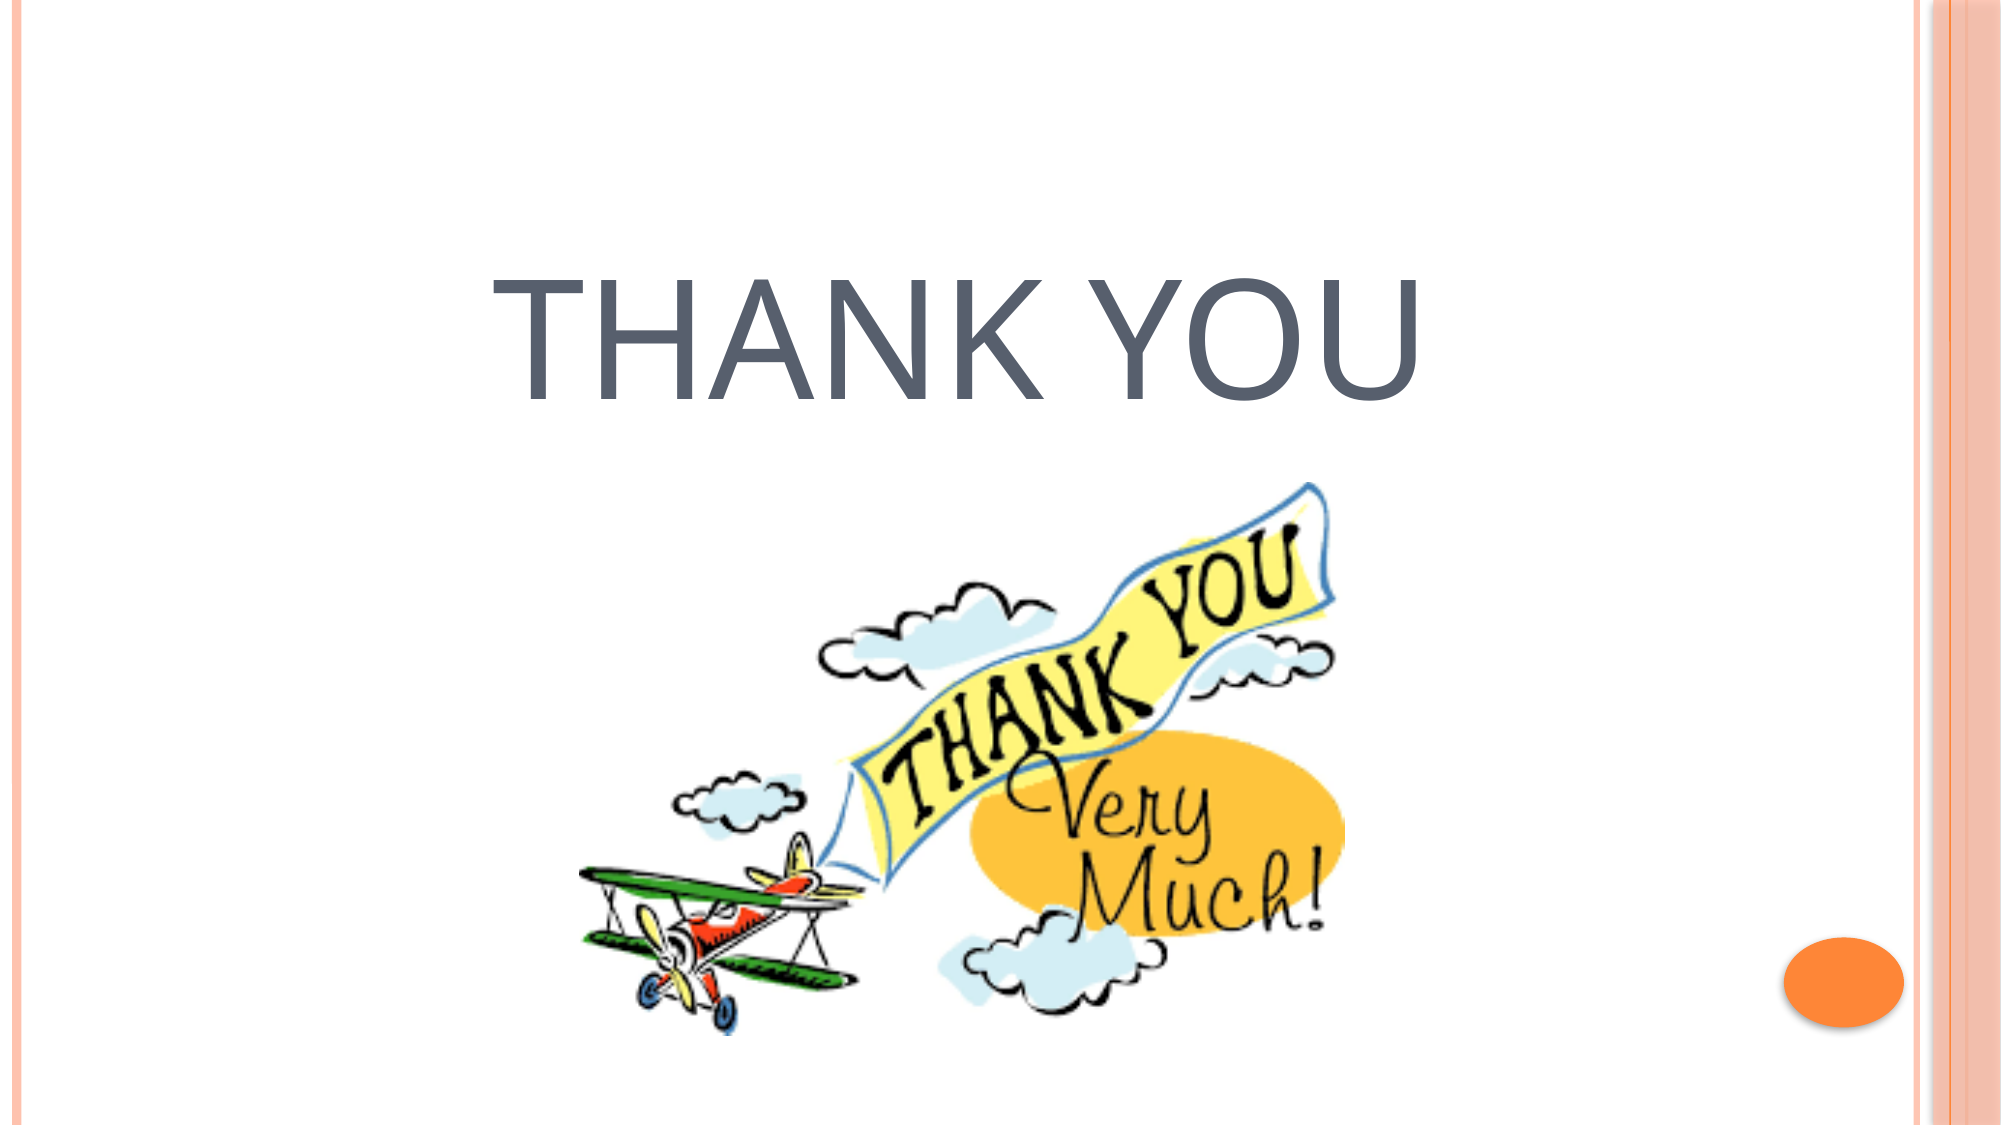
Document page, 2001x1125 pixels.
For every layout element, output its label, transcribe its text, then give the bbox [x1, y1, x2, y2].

title THANK YOU [145, 142, 1779, 441]
picture [578, 481, 1346, 1037]
